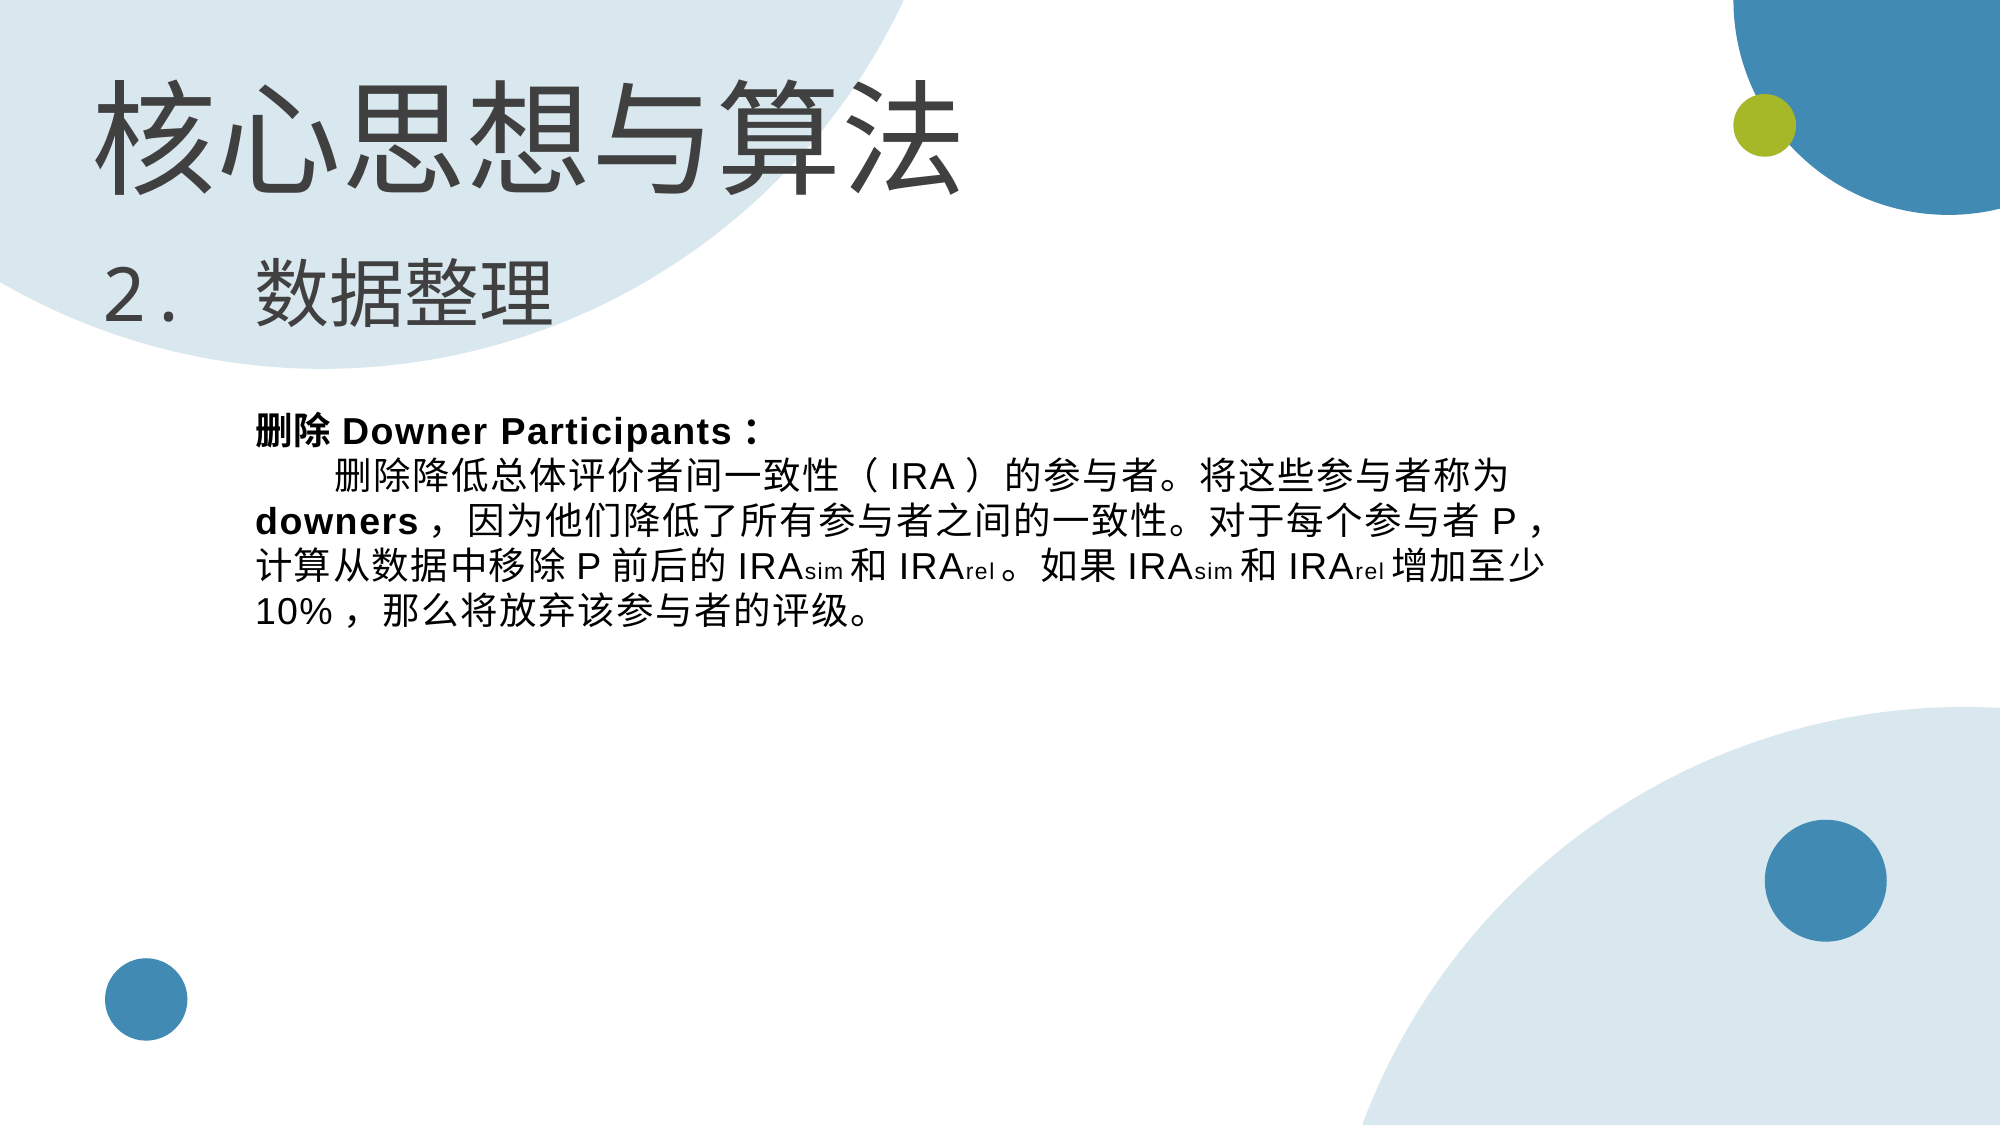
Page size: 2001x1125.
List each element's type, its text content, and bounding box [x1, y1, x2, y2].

text_box [1732, 0, 2000, 216]
text_box [103, 957, 189, 1042]
text_box [0, 0, 905, 326]
text_box [1732, 92, 1798, 158]
text_box [141, 344, 504, 370]
text_box 核心思想与算法 [77, 52, 982, 218]
text_box [1763, 818, 1888, 943]
text_box 2. 数据整理 [87, 238, 570, 344]
text_box 删除Downer Participants： 删除降低总体评价者间一致性（IRA）的参与者。将这些参与者称为downers，因为他们降低了所有参与者之间的一致性。对于每个参与者P，计算从数据中移除P前后的IRAsim和IRArel。如果IRAsim和IRArel增加至少10%，那么将放弃该参与者的评级。 [240, 399, 1609, 640]
text_box [1361, 705, 2000, 1125]
